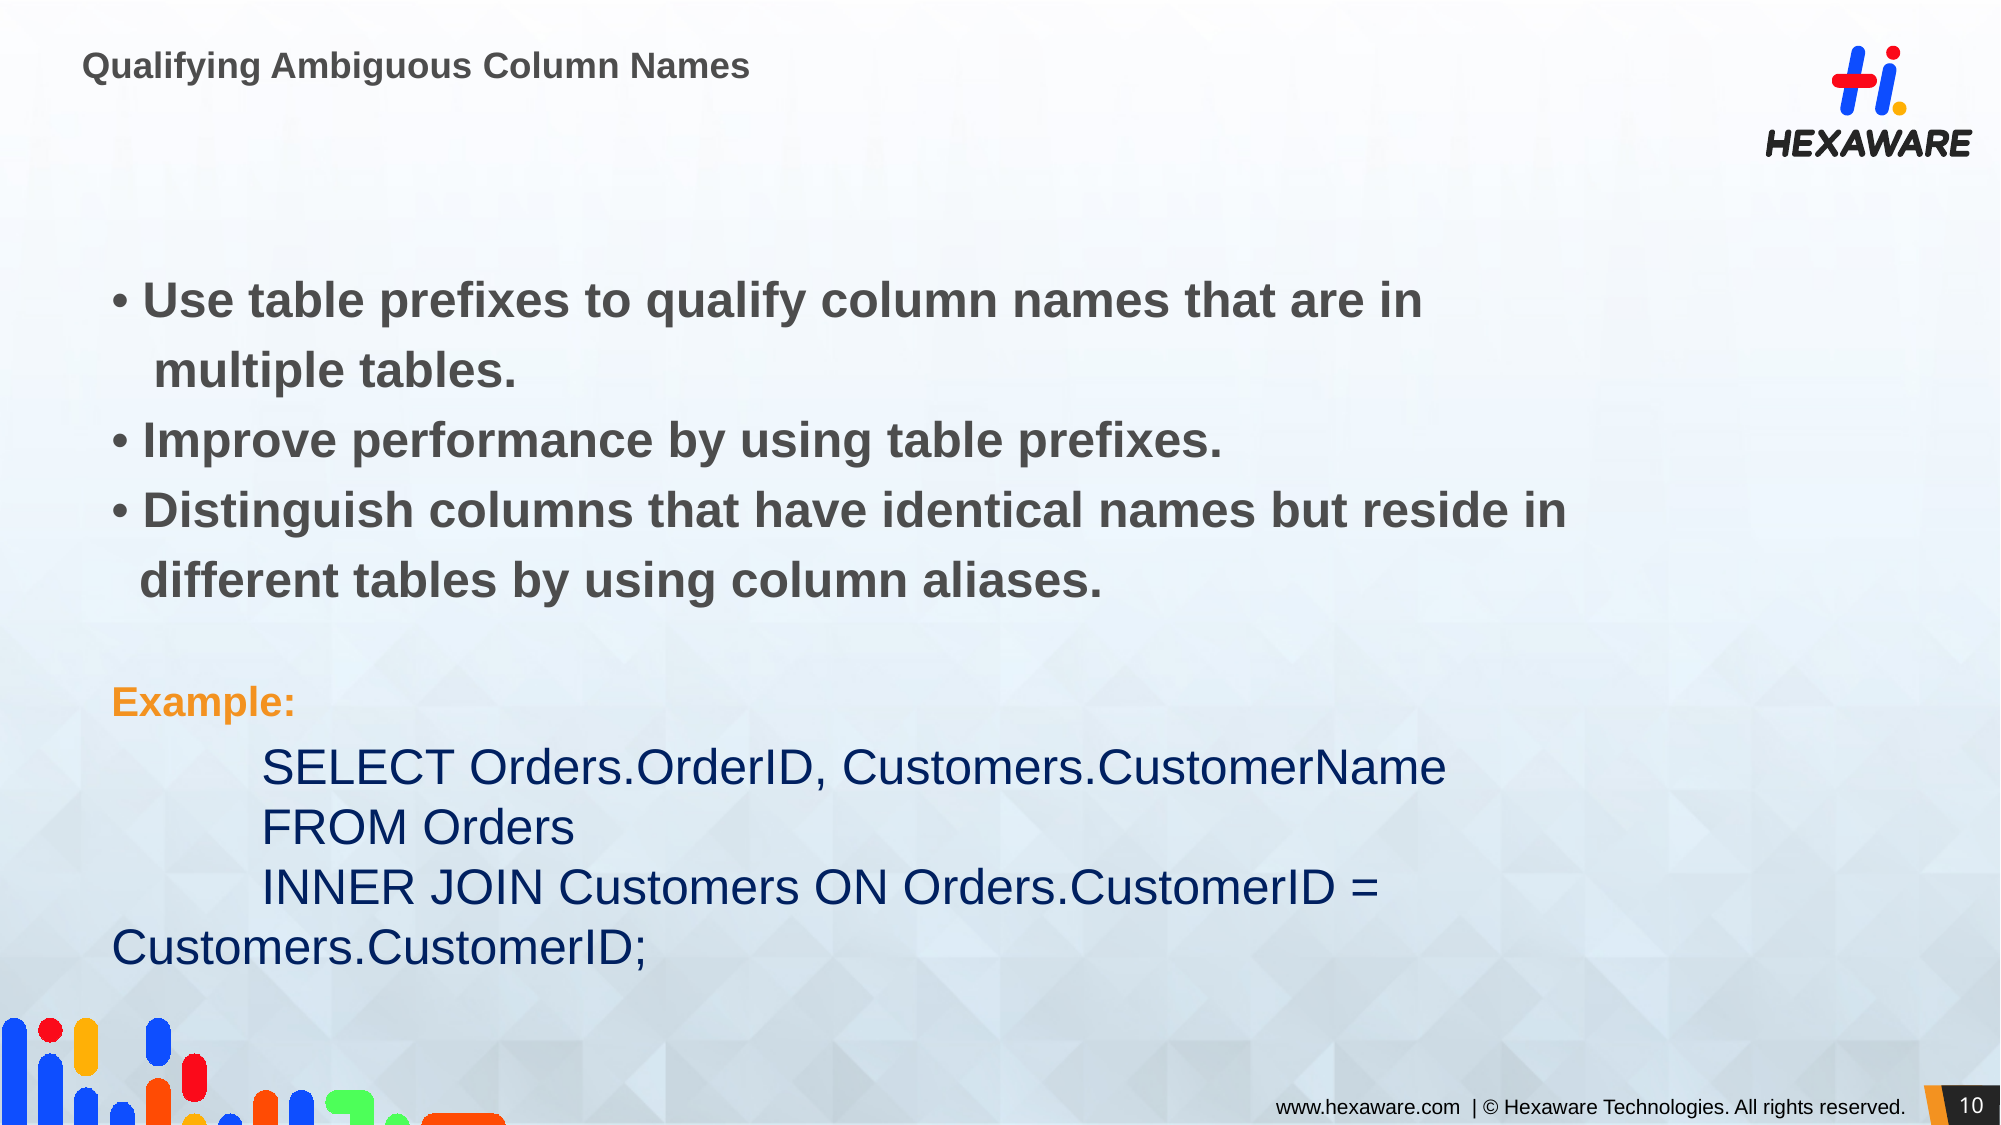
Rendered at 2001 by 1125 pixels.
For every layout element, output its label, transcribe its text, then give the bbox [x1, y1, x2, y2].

list • Use table prefixes to qualify column names that are in multiple tables. • Improve performance by using table prefixes. • Distinguish columns that have identical names but reside in different tables by using column aliases. Example: SELECT Orders.OrderID, Customers.CustomerName FROM Orders INNER JOIN Customers ON Orders.CustomerID = Customers.CustomerID; [99, 262, 1900, 1004]
title Qualifying Ambiguous Column Names [70, 35, 1521, 136]
picture [0, 0, 2001, 1125]
